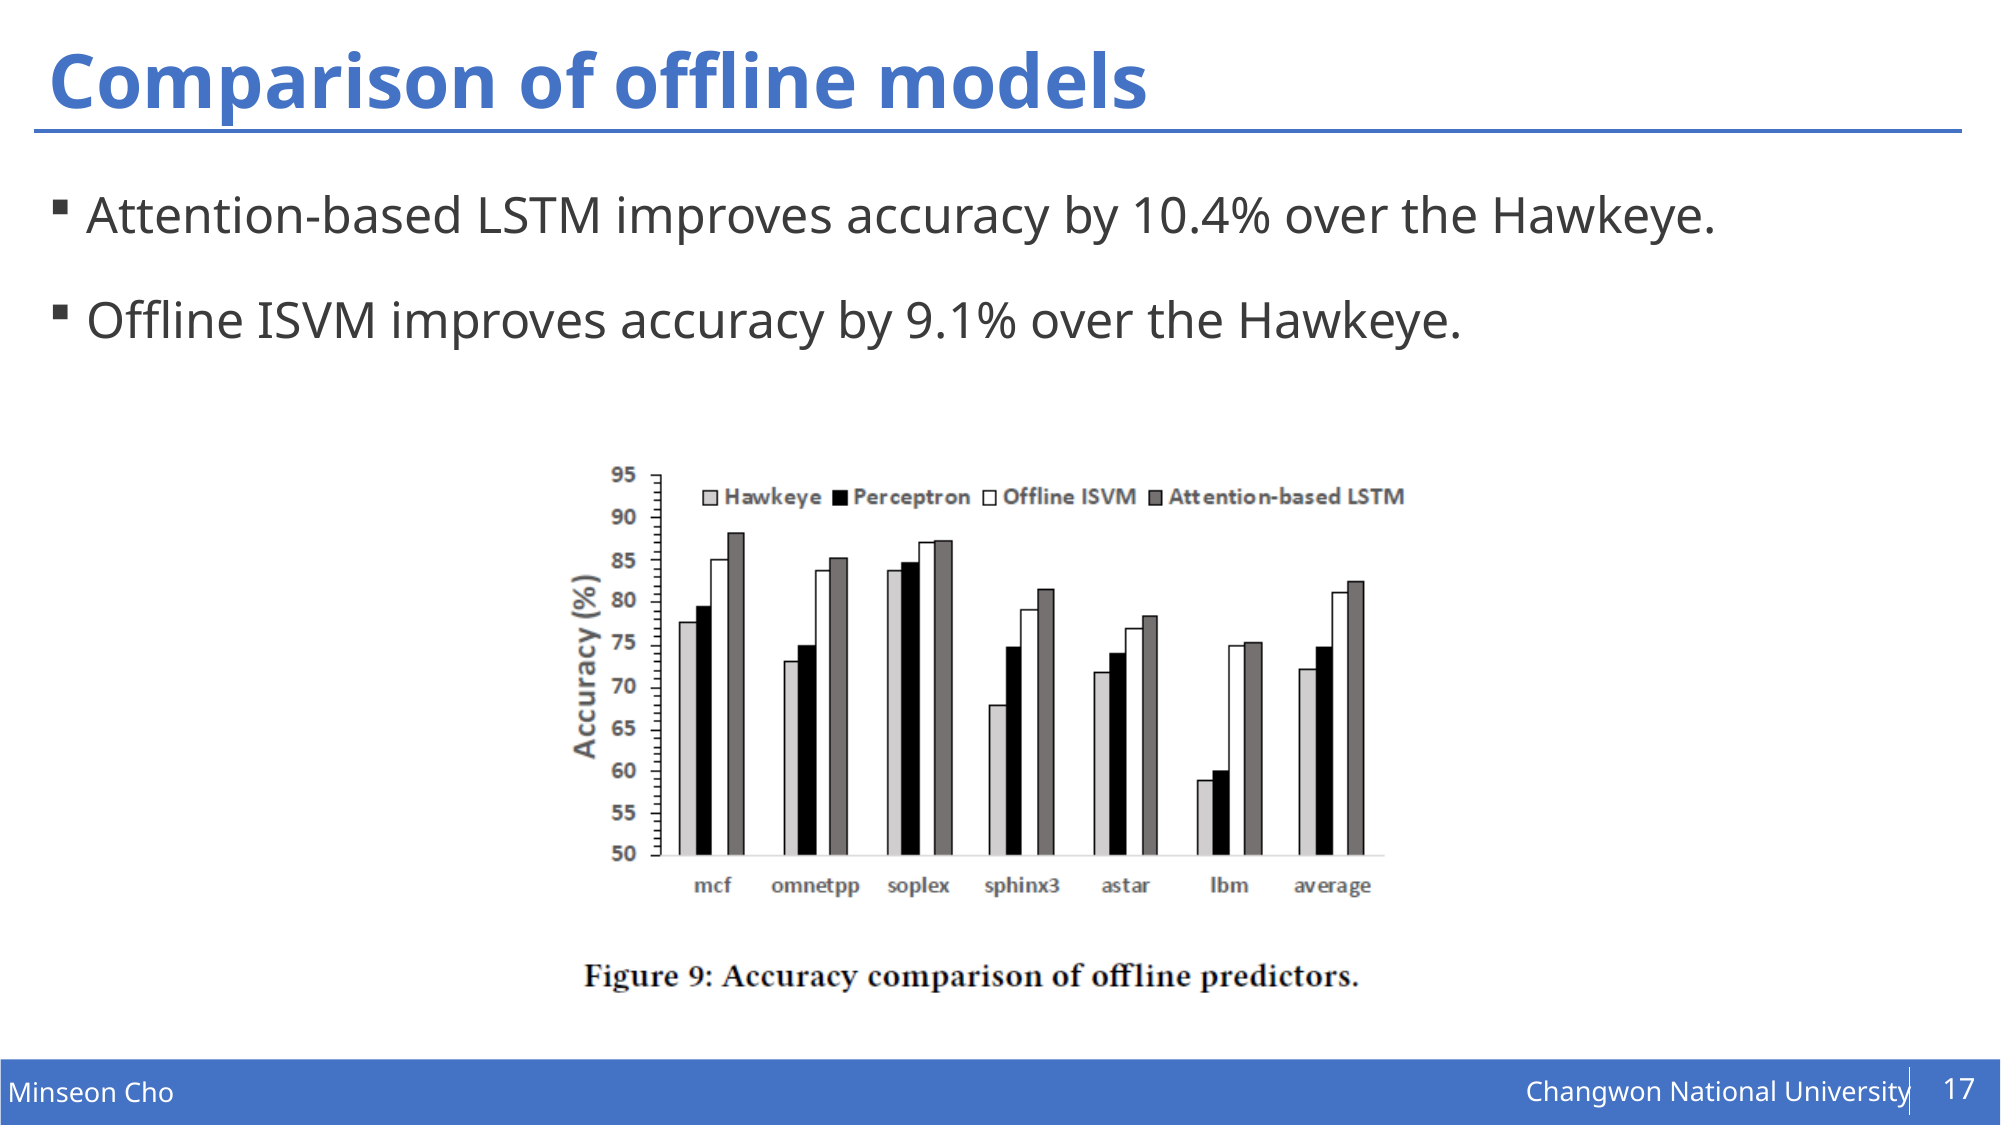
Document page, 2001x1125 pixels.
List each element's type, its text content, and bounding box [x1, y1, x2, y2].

list Attention-based LSTM improves accuracy by 10.4% over the Hawkeye. Offline ISVM improves accuracy by 9.1% over the Hawkeye. [33, 152, 1963, 997]
picture [543, 423, 1457, 1029]
title Comparison of offline models [33, 27, 1963, 143]
slide_number 17 [1922, 1060, 1996, 1121]
